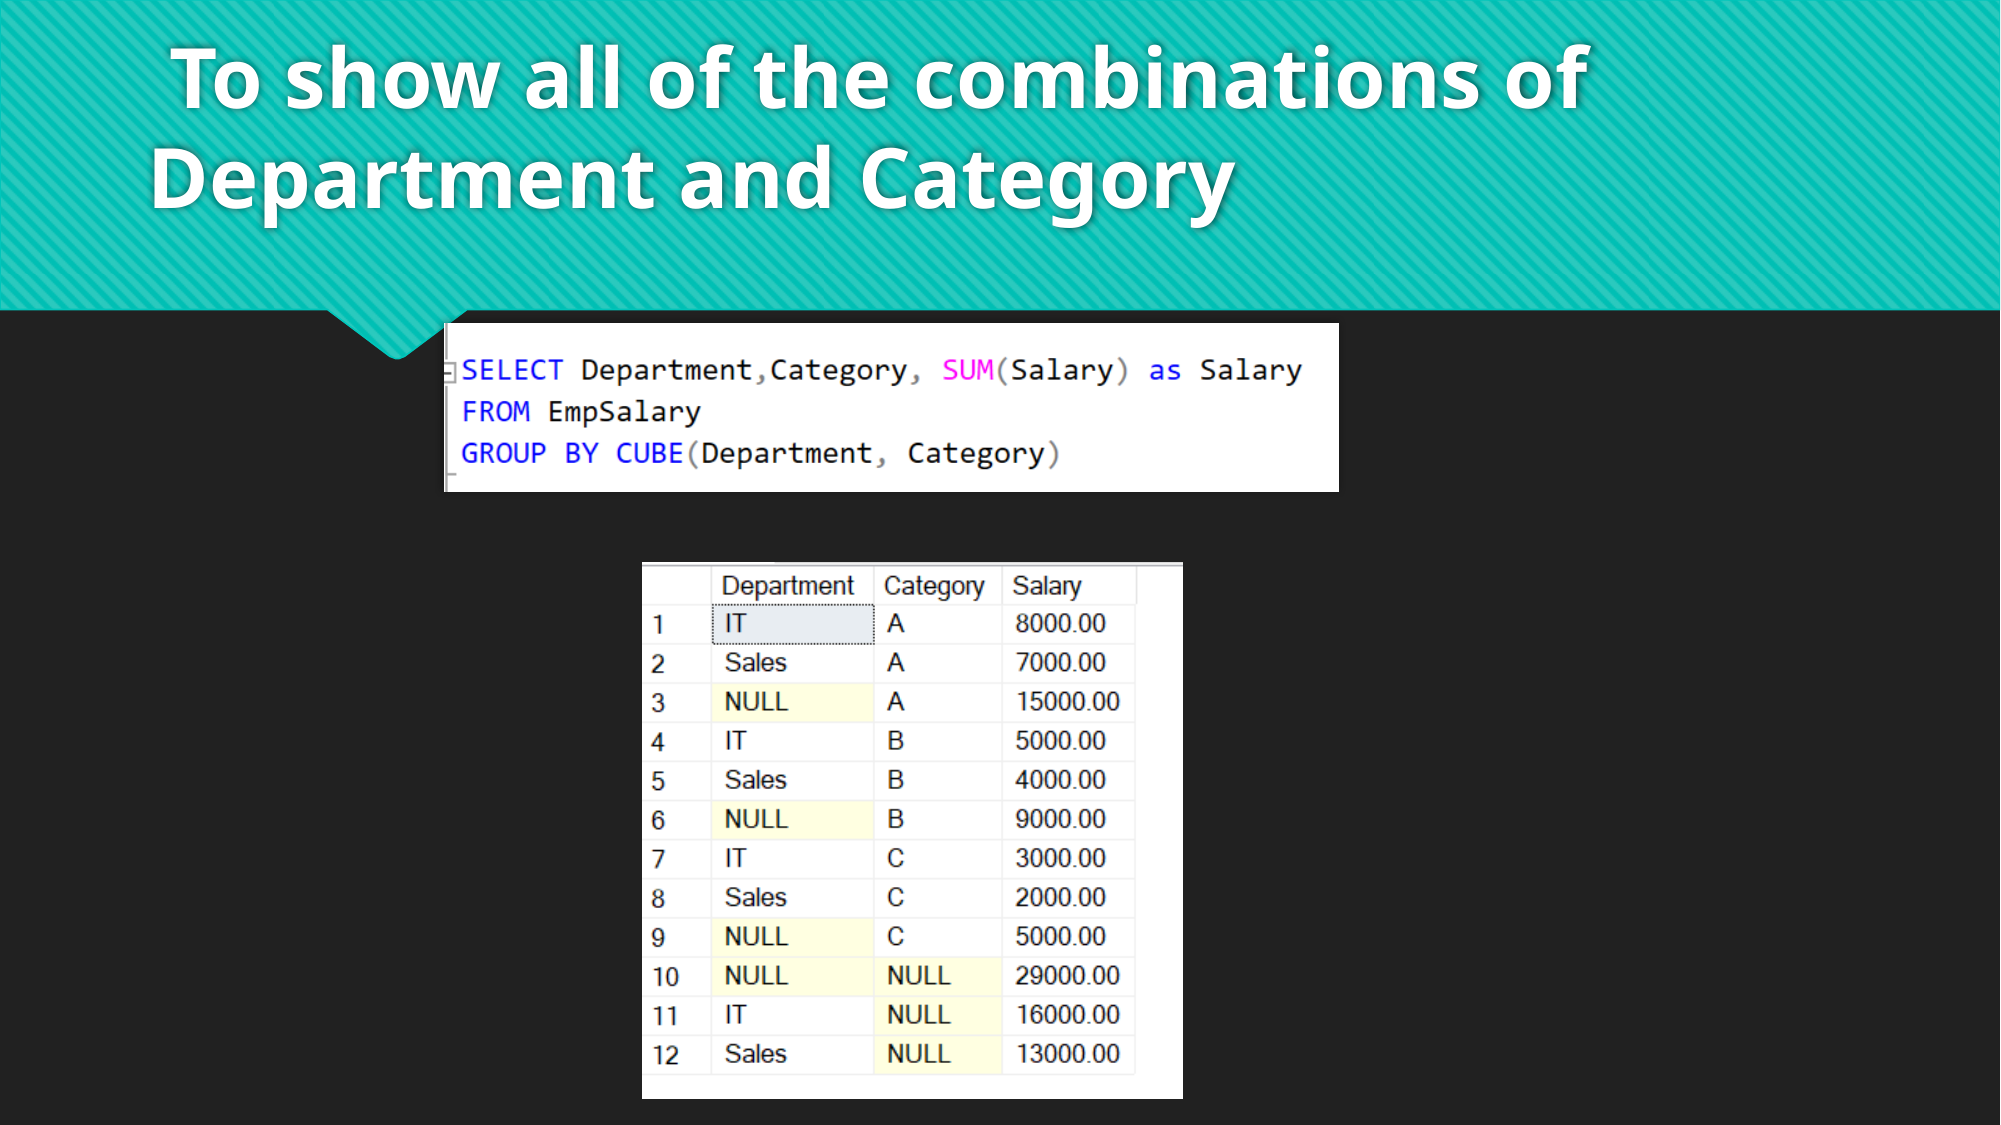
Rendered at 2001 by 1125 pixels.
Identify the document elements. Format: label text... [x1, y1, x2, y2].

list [443, 323, 1340, 492]
picture [641, 562, 1184, 1099]
title To show all of the combinations of Department and Category [132, 73, 1868, 233]
